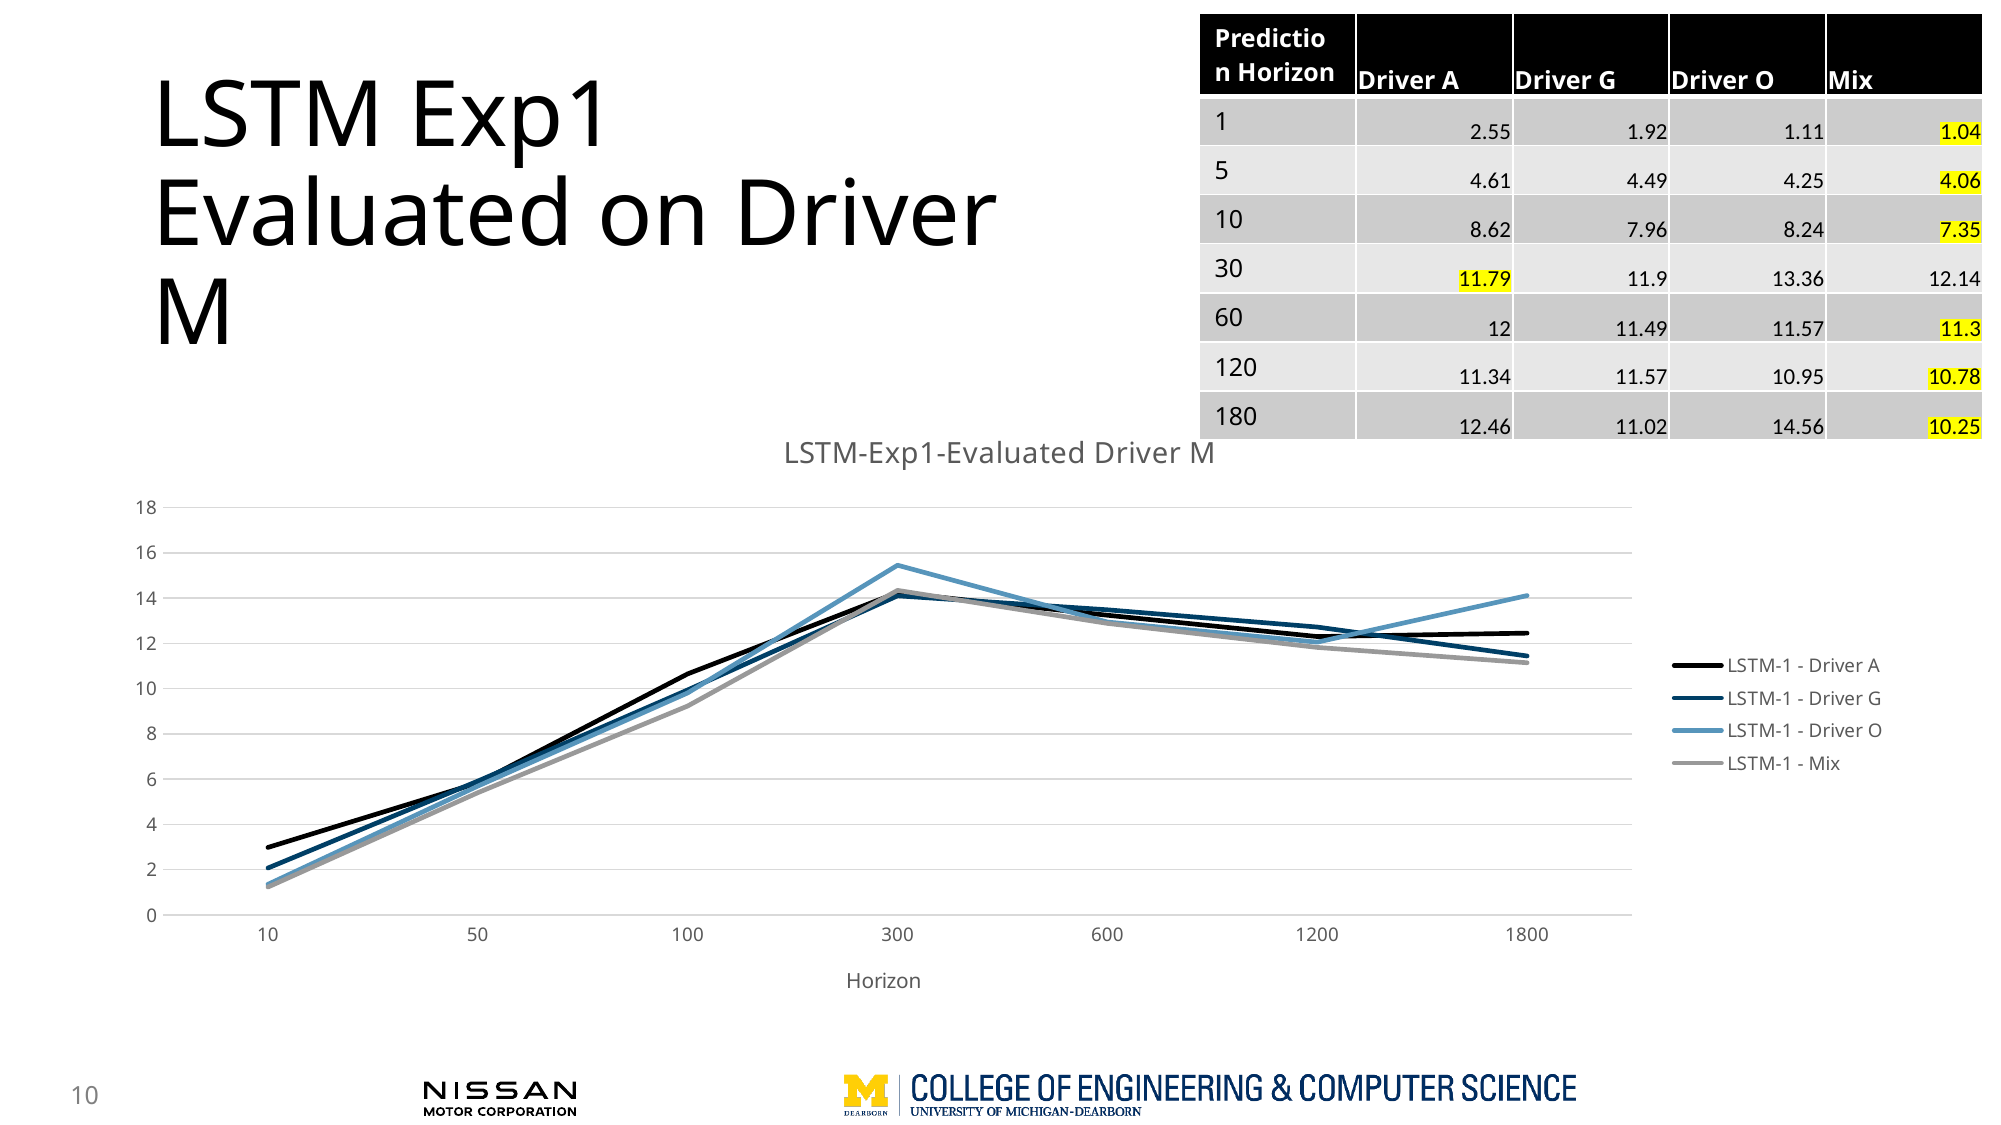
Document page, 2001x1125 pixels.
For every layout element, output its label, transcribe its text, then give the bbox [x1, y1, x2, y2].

table_cell 5 [1200, 146, 1355, 194]
table_cell 14.56 [1670, 392, 1825, 403]
table_header Prediction Horizon [1200, 14, 1355, 94]
table_header Mix [1827, 14, 1982, 94]
table_cell 10 [1200, 195, 1355, 243]
table_cell 4.06 [1827, 146, 1982, 194]
table_cell 12 [1357, 294, 1512, 341]
table_cell 12.14 [1827, 244, 1982, 292]
table_cell 120 [1200, 343, 1355, 390]
table_header Driver O [1670, 14, 1825, 94]
table_cell 12.46 [1357, 392, 1512, 403]
table_cell 11.57 [1670, 294, 1825, 341]
table_cell 11.3 [1827, 294, 1982, 341]
table_cell 11.57 [1514, 343, 1668, 390]
table_cell 1.11 [1670, 99, 1825, 145]
table_cell 7.35 [1827, 195, 1982, 243]
picture [844, 1074, 1576, 1116]
table_cell 180 [1200, 392, 1355, 403]
table_cell 4.61 [1357, 146, 1512, 194]
table_cell 11.02 [1514, 392, 1668, 403]
table_cell 11.9 [1514, 244, 1668, 292]
table_cell 60 [1200, 294, 1355, 341]
table_cell 1 [1200, 99, 1355, 145]
table_cell 11.49 [1514, 294, 1668, 341]
table_cell 11.79 [1357, 244, 1512, 292]
table_cell 1.92 [1514, 99, 1668, 145]
table_cell 11.34 [1357, 343, 1512, 390]
table_cell 8.62 [1357, 195, 1512, 243]
table_cell 13.36 [1670, 244, 1825, 292]
table_cell 30 [1200, 244, 1355, 292]
table_header Driver G [1514, 14, 1668, 94]
table_cell 2.55 [1357, 99, 1512, 145]
table_cell 10.25 [1827, 392, 1982, 439]
table_header Driver A [1357, 14, 1512, 94]
table_cell 10.95 [1670, 343, 1825, 390]
table_cell 8.24 [1670, 195, 1825, 243]
table_cell 4.49 [1514, 146, 1668, 194]
table_cell 1.04 [1827, 99, 1982, 145]
table_cell 10.78 [1827, 343, 1982, 390]
table_cell 7.96 [1514, 195, 1668, 243]
chart [99, 403, 1901, 1026]
table_cell 4.25 [1670, 146, 1825, 194]
